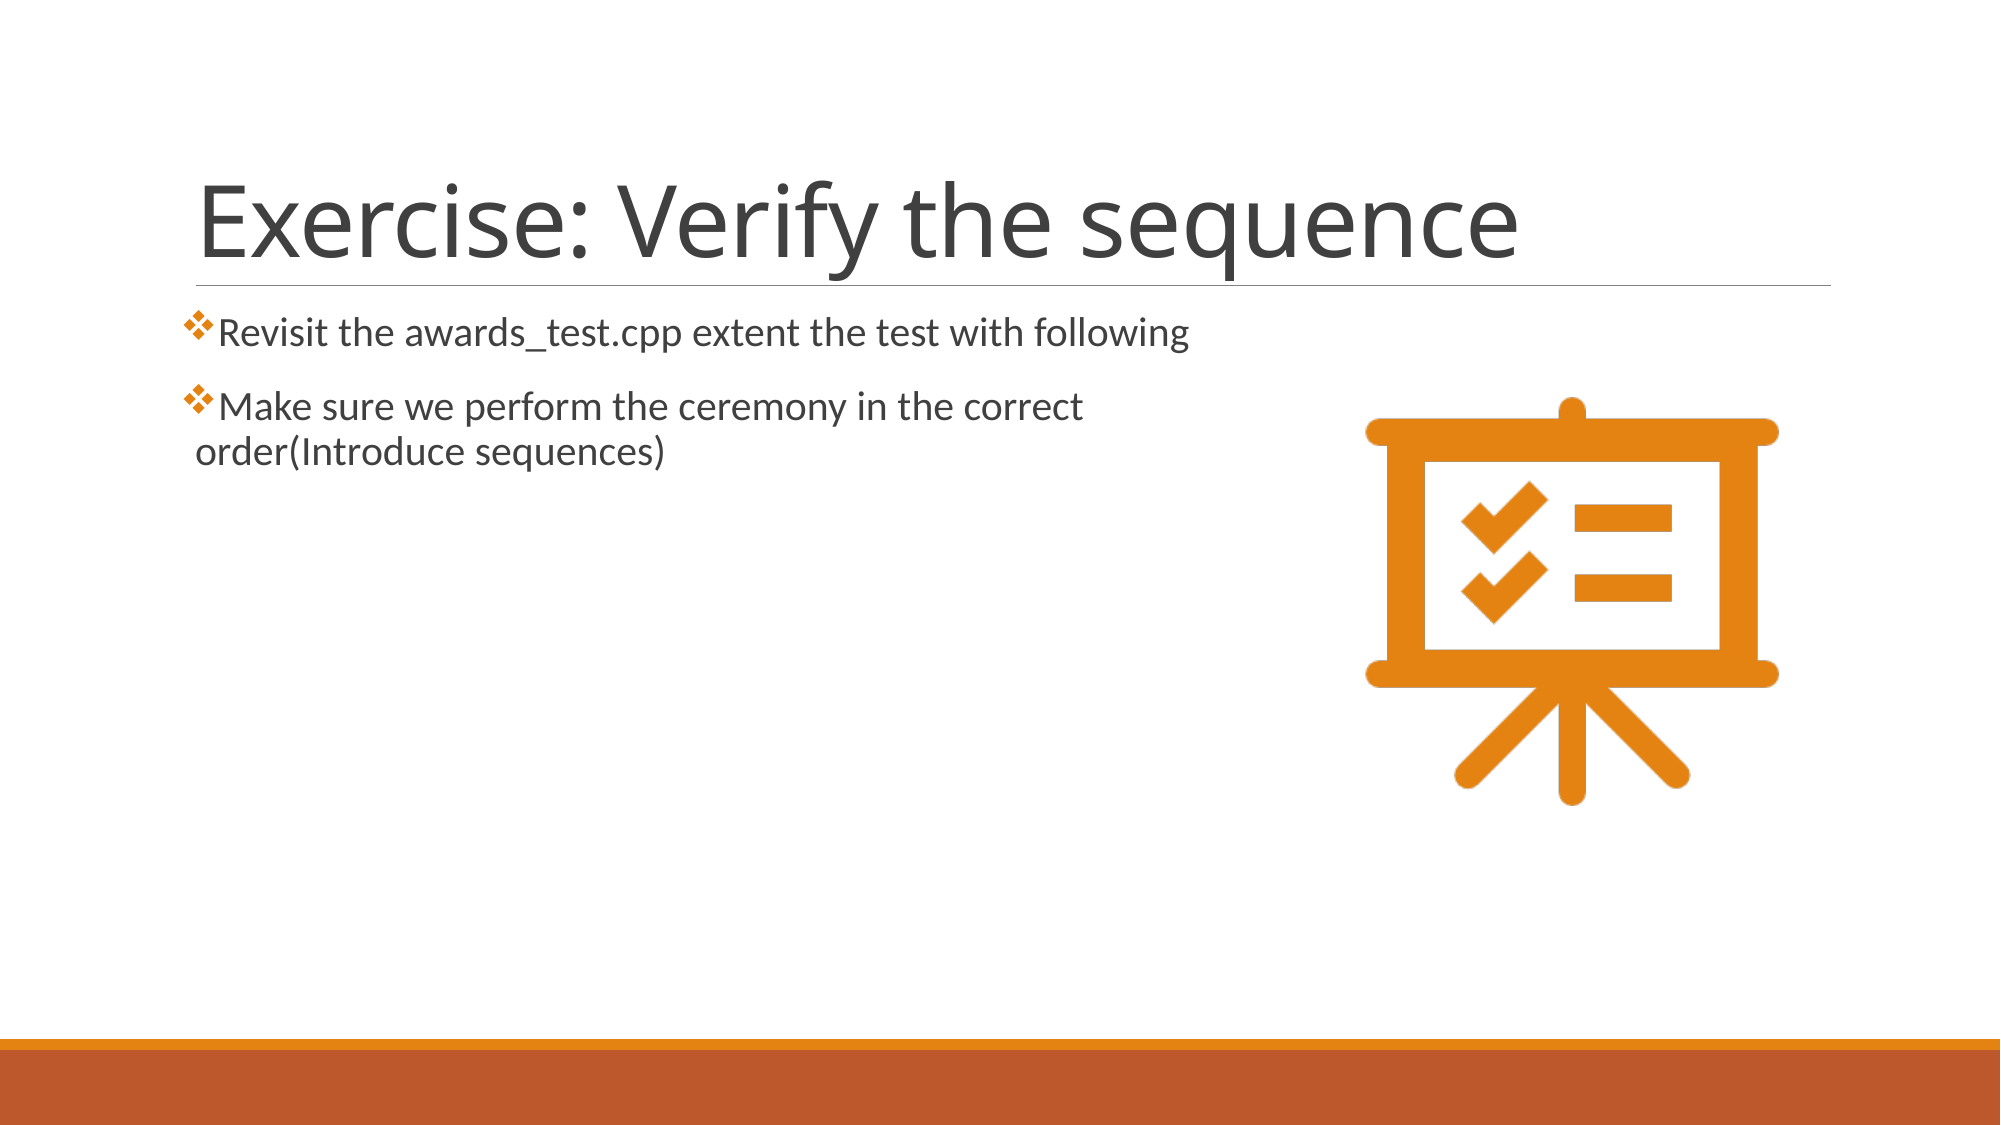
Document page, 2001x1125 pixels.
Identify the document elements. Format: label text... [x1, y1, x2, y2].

title Exercise: Verify the sequence [180, 47, 1830, 285]
picture [1315, 341, 1831, 857]
list Revisit the awards_test.cpp extent the test with following Make sure we perform the ceremony in the correct order(Introduce sequences) [180, 302, 1239, 963]
